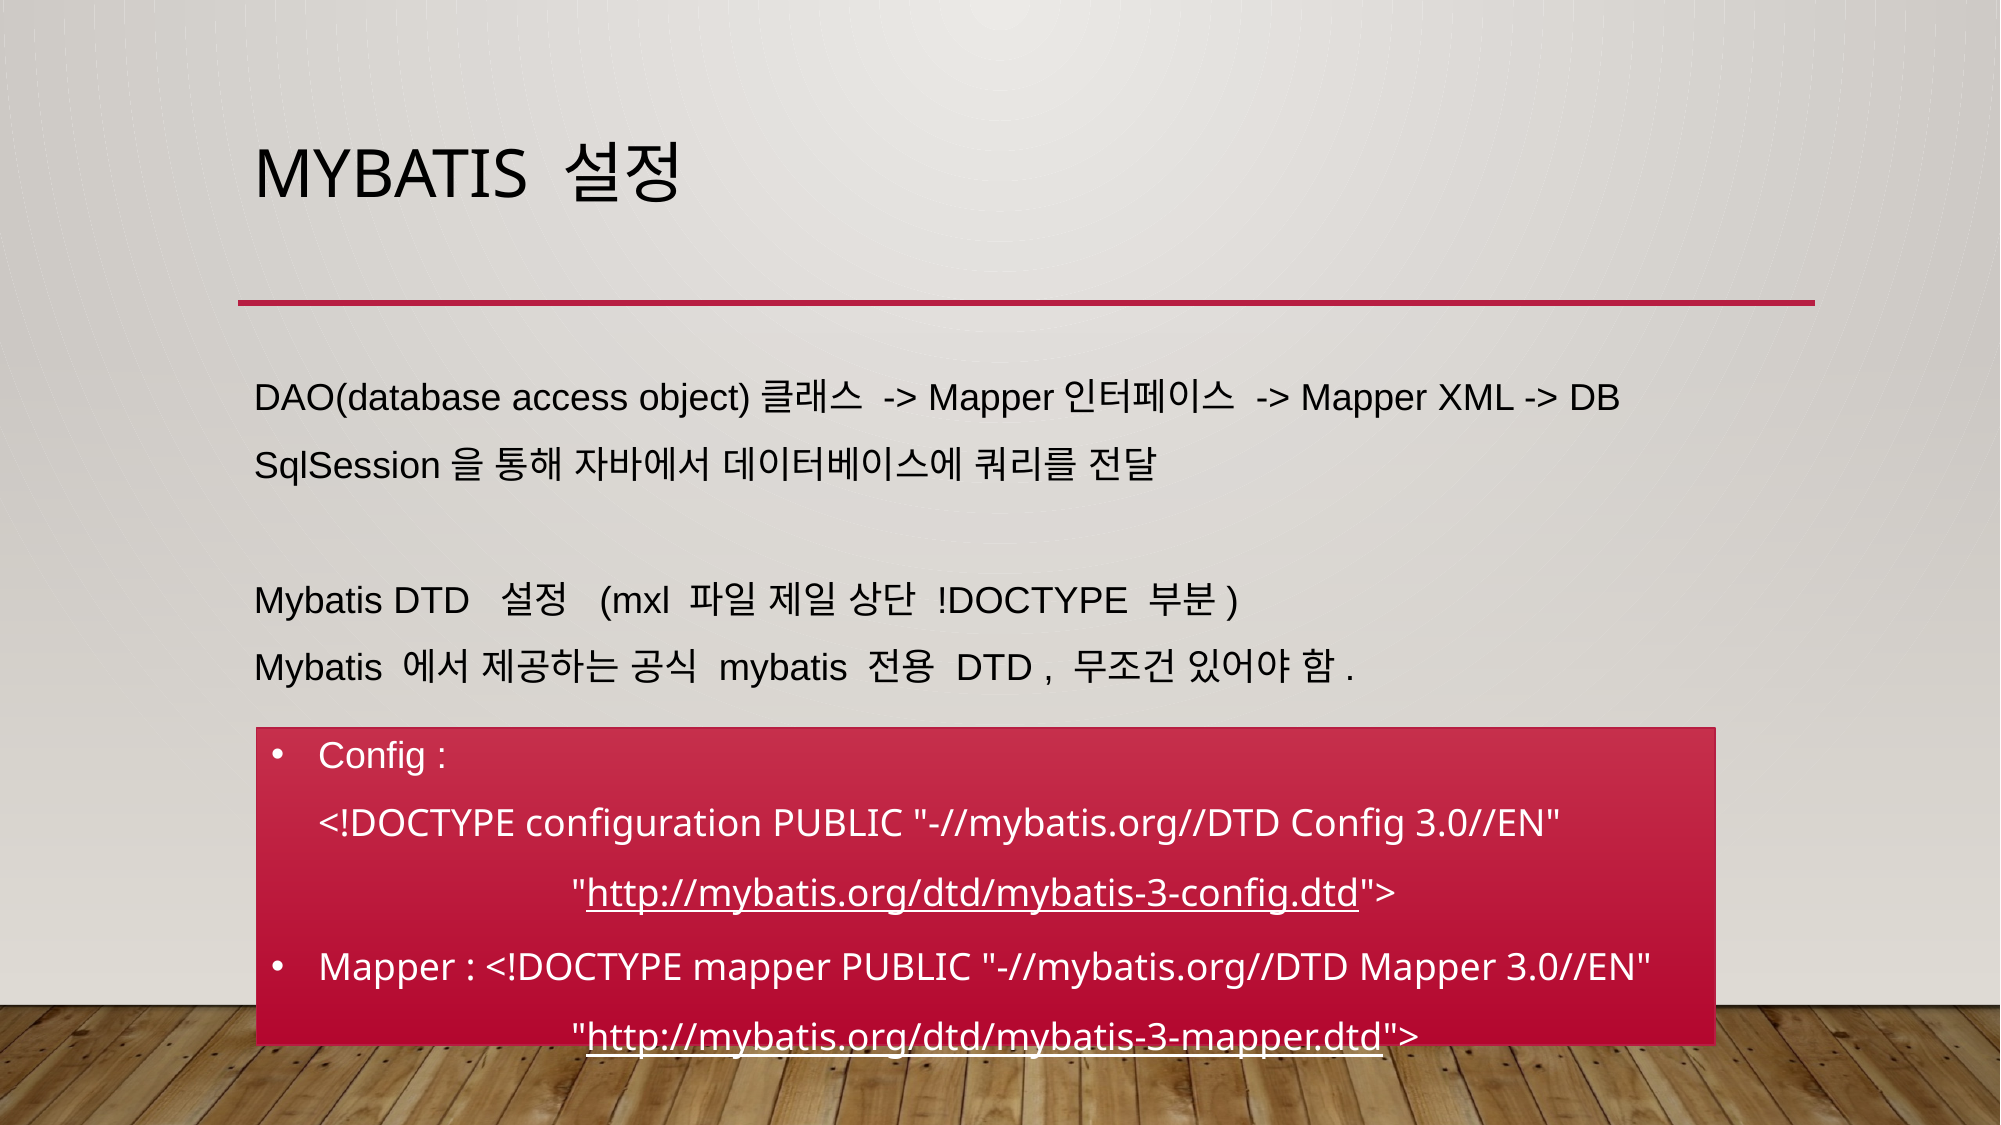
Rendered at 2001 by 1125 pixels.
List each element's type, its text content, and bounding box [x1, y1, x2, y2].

picture [0, 1005, 2000, 1125]
title Mybatis 설정 [238, 131, 1814, 305]
text_box DAO(database access object)클래스 -> Mapper인터페이스 -> Mapper XML -> DB SqlSession을 통해 자바에서 데이터베이스에 쿼리를 전달 Mybatis DTD 설정 (mxl 파일 제일 상단 !DOCTYPE 부분) Mybatis 에서 제공하는 공식 mybatis 전용 DTD , 무조건 있어야 함. [239, 343, 1647, 696]
text_box Config : <!DOCTYPE configuration PUBLIC "-//mybatis.org//DTD Config 3.0//EN" "http://mybatis.org/dtd/mybatis-3-config.dtd"> Mapper : <!DOCTYPE mapper PUBLIC "-//mybatis.org//DTD Mapper 3.0//EN" "http://mybatis.org/dtd/mybatis-3-mapper.dtd"> [256, 727, 1716, 1046]
